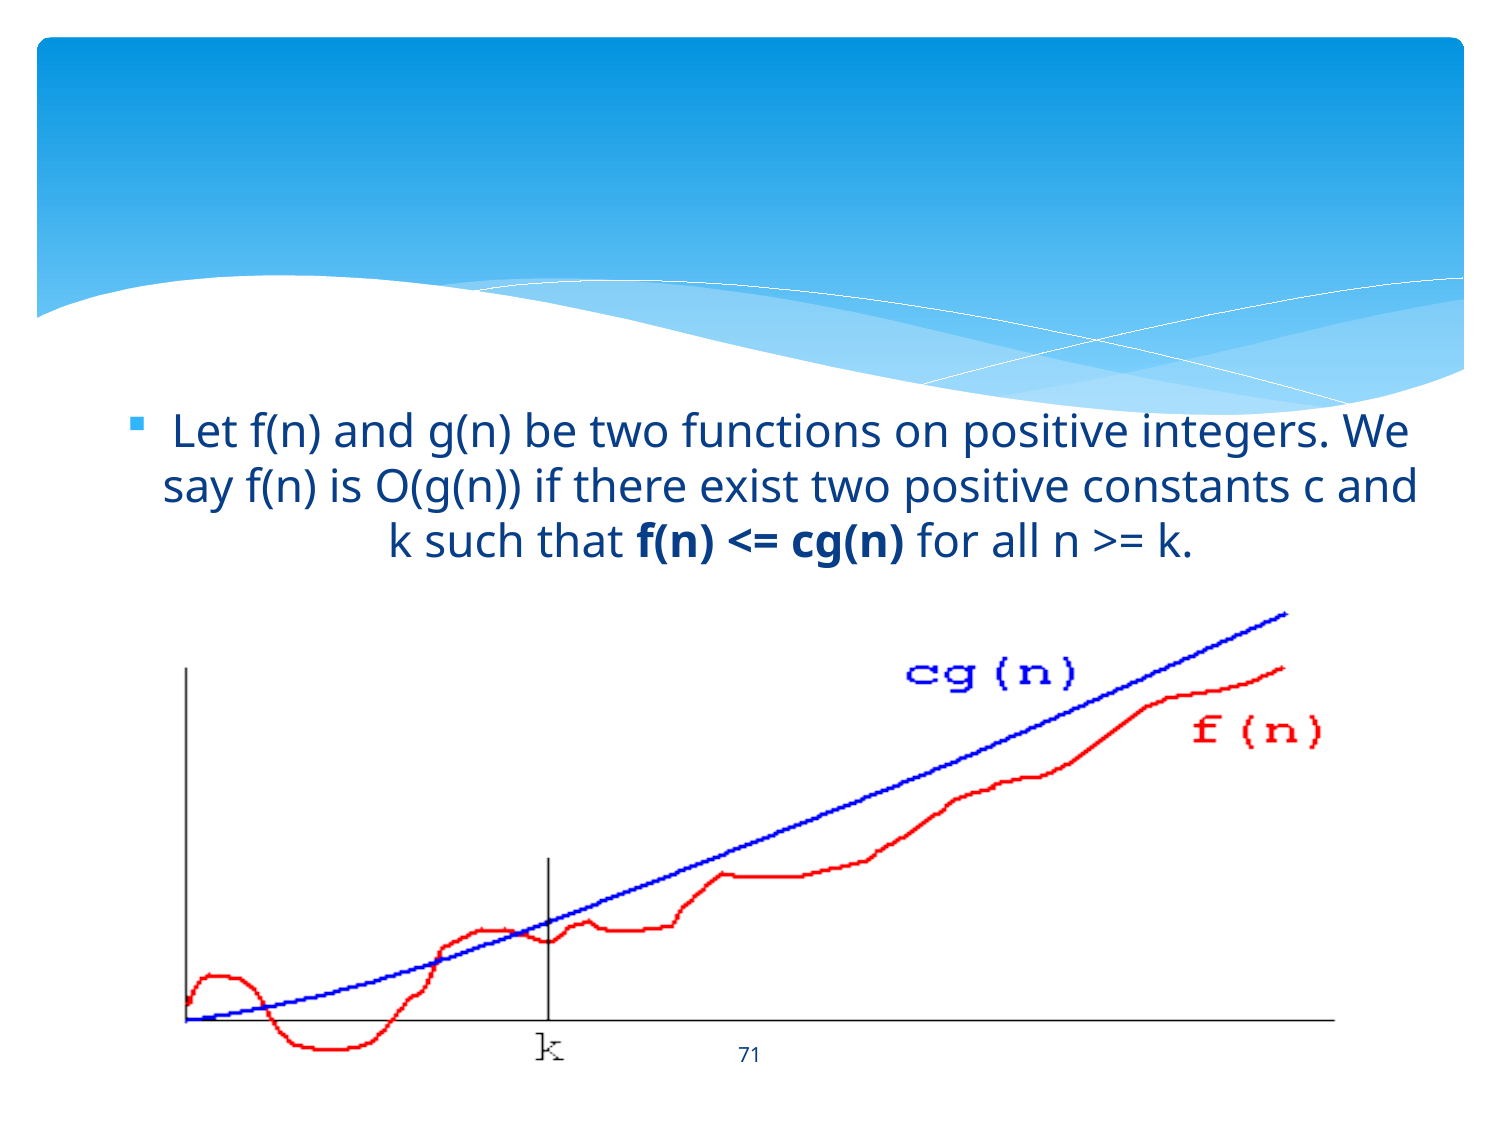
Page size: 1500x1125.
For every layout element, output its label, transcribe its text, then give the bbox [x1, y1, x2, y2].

picture [87, 536, 1401, 1101]
list Let f(n) and g(n) be two functions on positive integers. We say f(n) is O(g(n)) if there exist two positive constants c and k such that f(n) <= cg(n) for all n >= k. [37, 324, 1450, 600]
